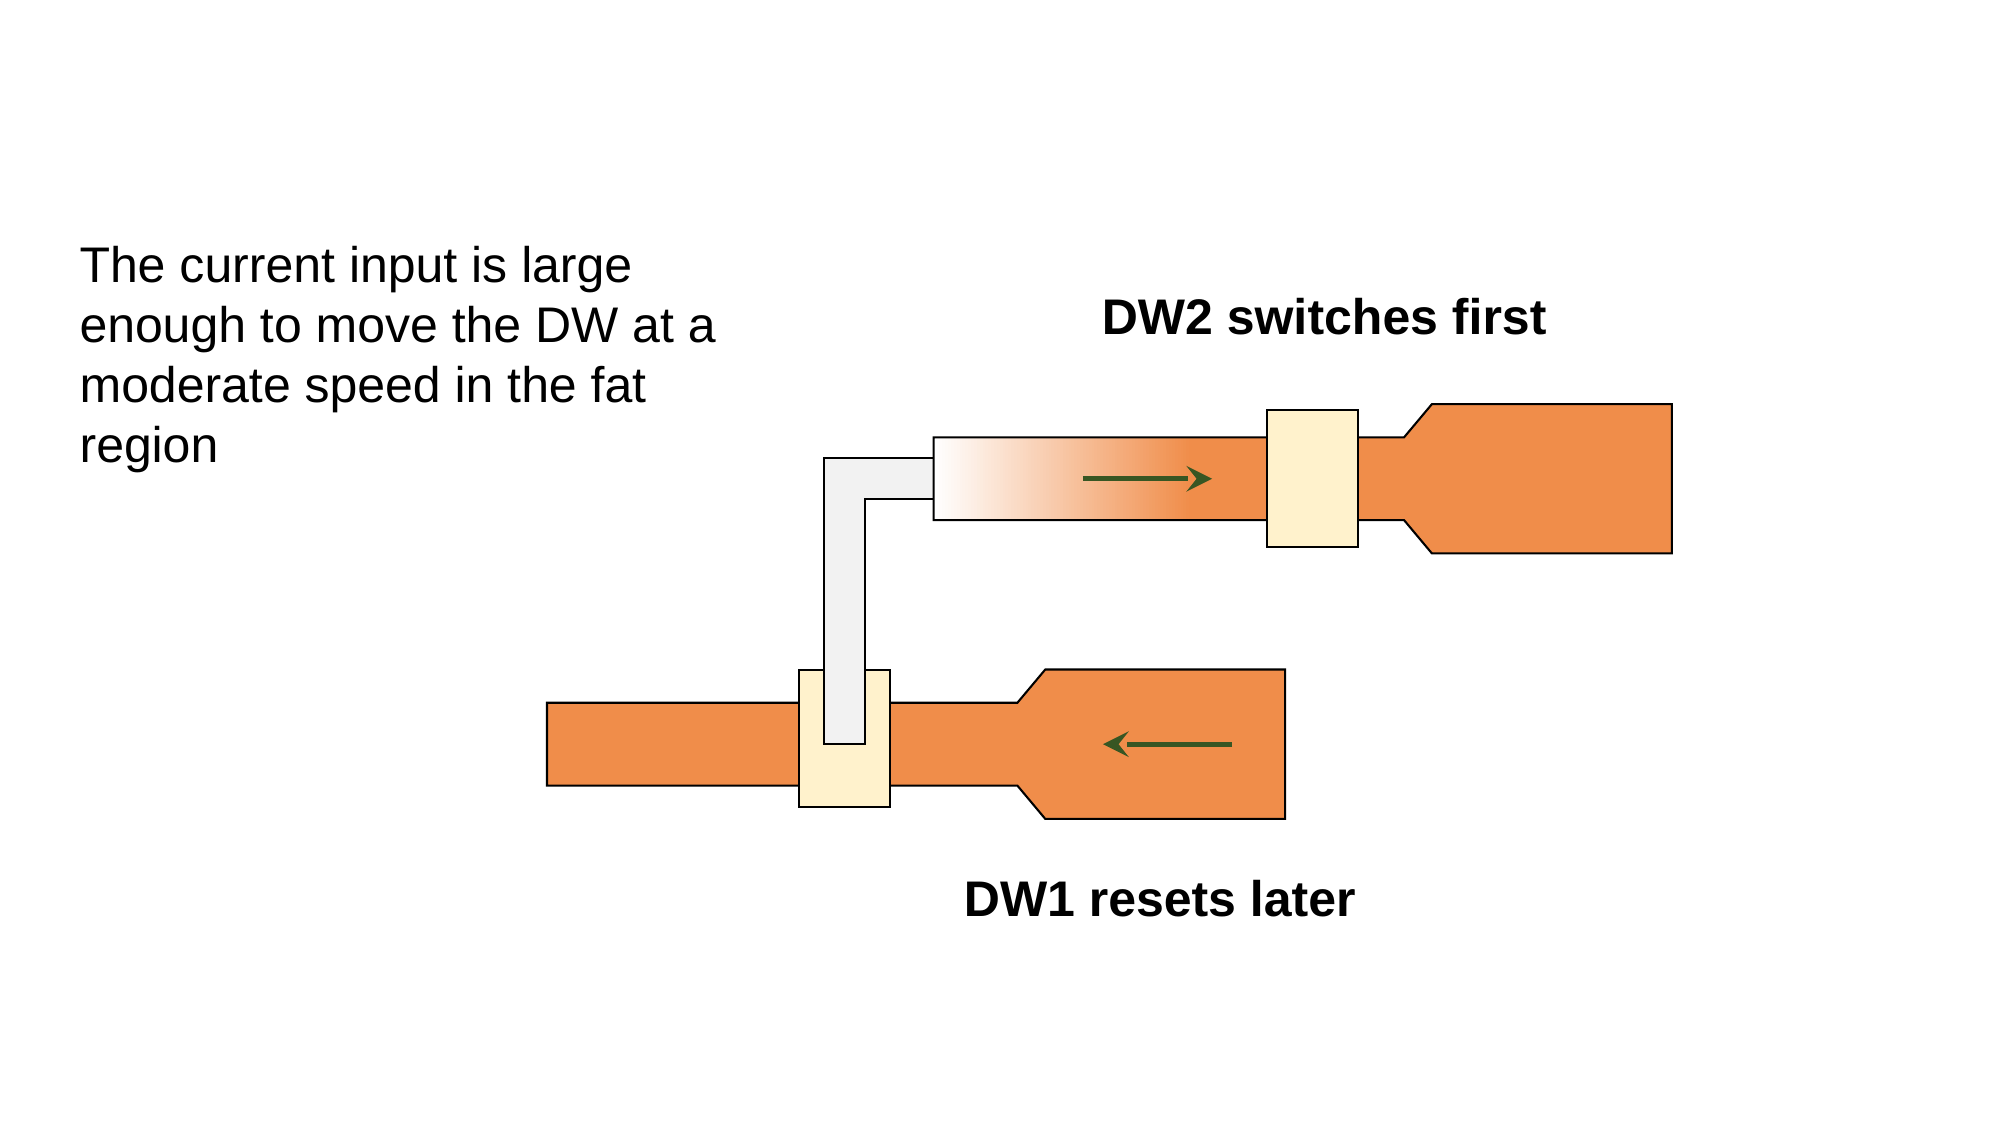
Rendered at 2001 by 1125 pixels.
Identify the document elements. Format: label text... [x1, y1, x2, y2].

text_box [1266, 409, 1359, 548]
text_box [1359, 403, 1673, 555]
text_box The current input is large enough to move the DW at a moderate speed in the fat region [64, 224, 803, 480]
text_box [798, 669, 891, 808]
text_box [891, 668, 1287, 820]
text_box [823, 457, 932, 745]
text_box DW2 switches first [1023, 276, 1626, 352]
text_box [932, 436, 1266, 522]
text_box DW1 resets later [858, 859, 1462, 934]
text_box [545, 701, 798, 787]
